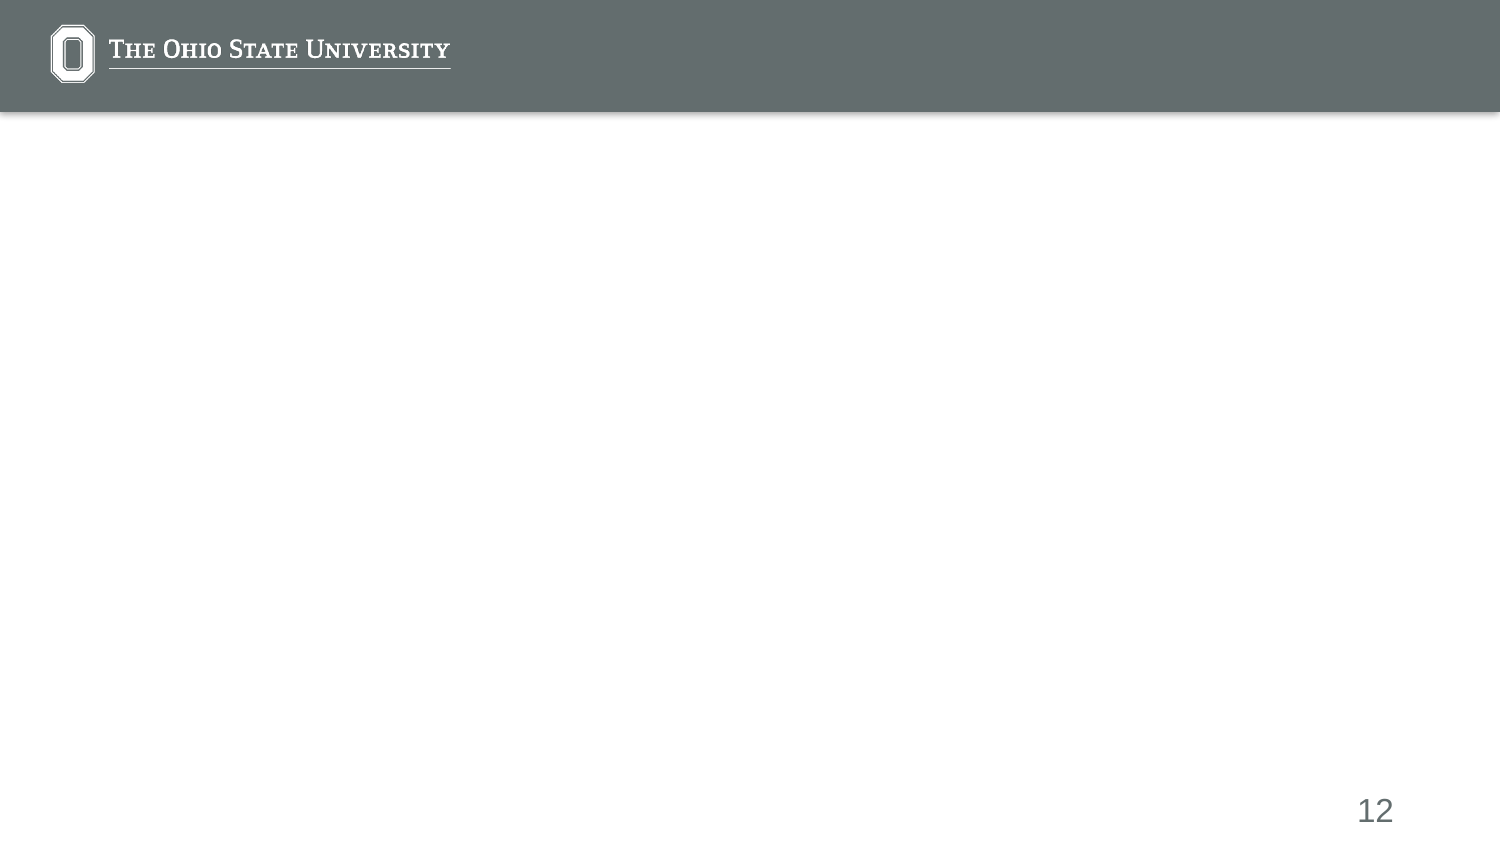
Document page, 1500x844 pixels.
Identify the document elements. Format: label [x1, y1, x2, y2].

picture [50, 24, 451, 83]
